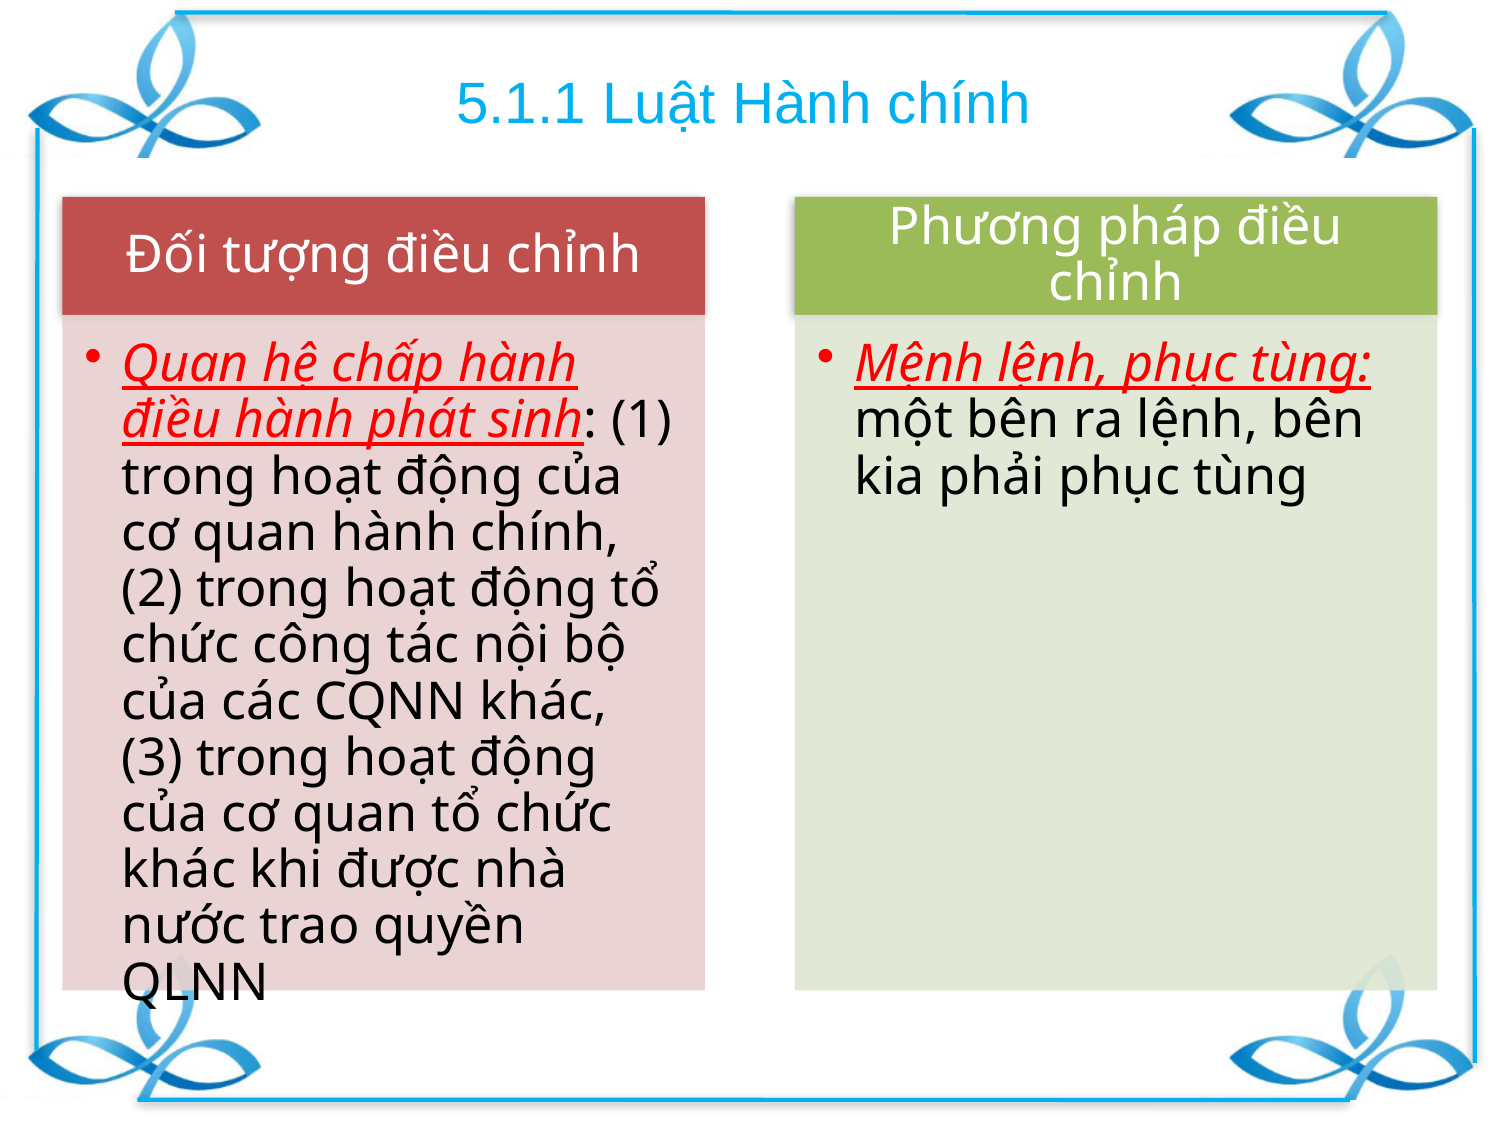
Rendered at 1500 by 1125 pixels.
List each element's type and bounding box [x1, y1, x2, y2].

text_box [62, 162, 1438, 1026]
text_box [0, 0, 1488, 1101]
